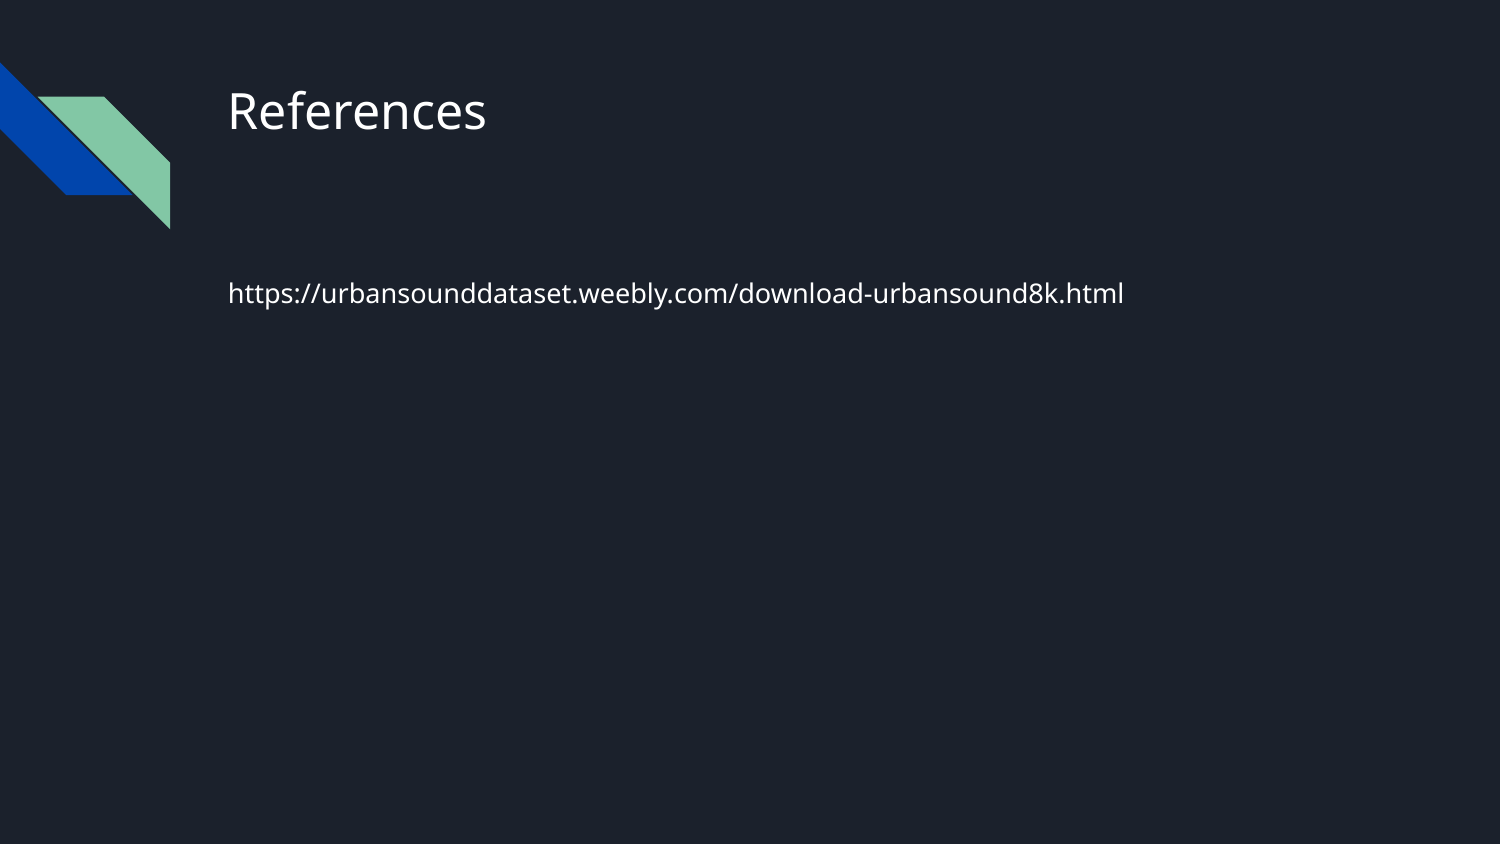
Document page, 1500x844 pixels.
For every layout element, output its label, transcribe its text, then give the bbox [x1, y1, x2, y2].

title References [212, 64, 1368, 215]
list https://urbansounddataset.weebly.com/download-urbansound8k.html [212, 257, 1368, 735]
